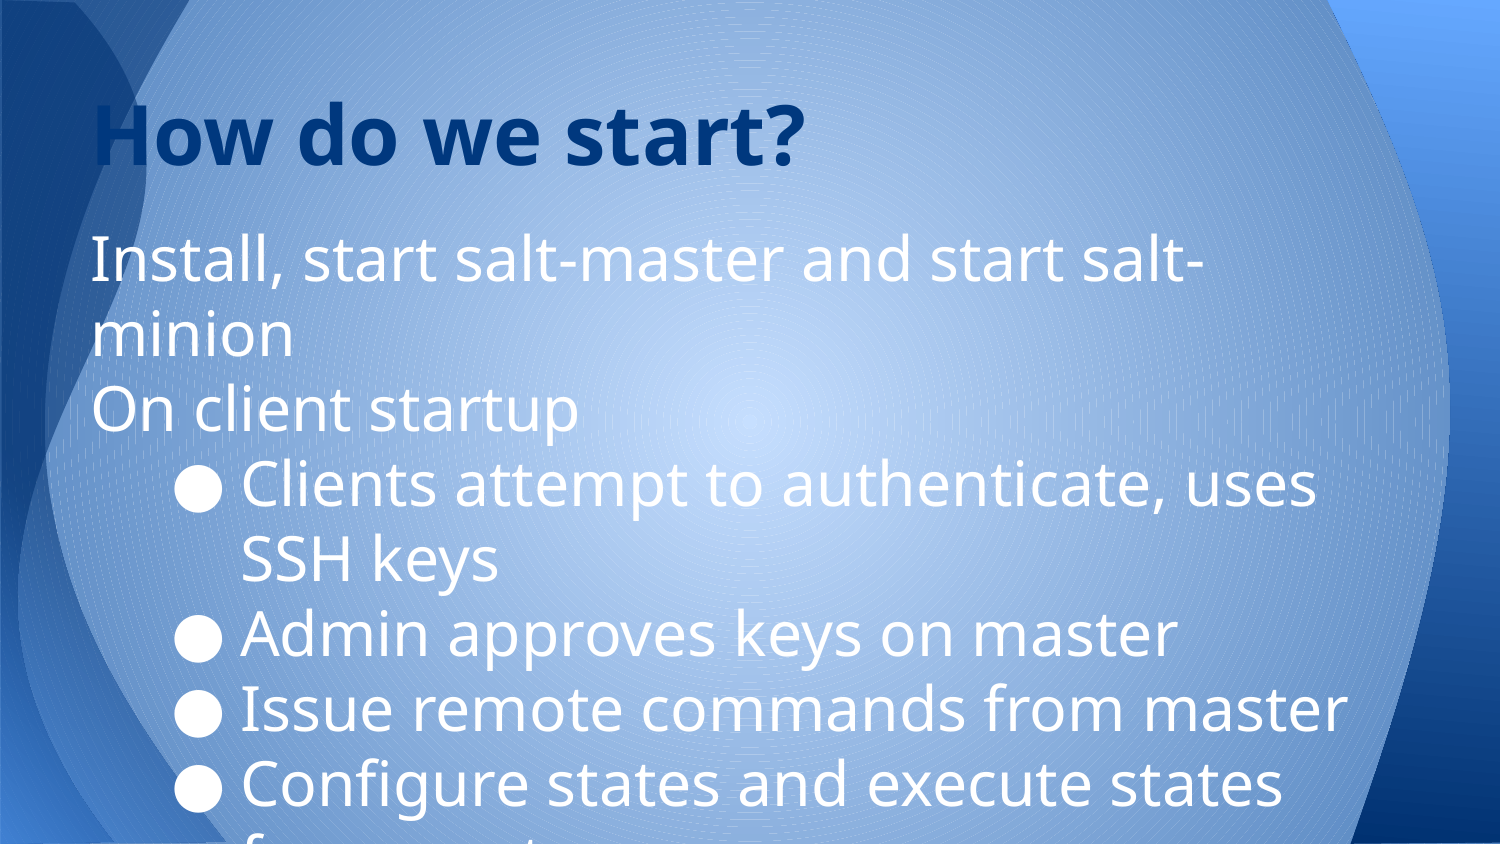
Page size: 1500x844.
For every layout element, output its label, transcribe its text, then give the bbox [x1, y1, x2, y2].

title How do we start? [75, 33, 1425, 197]
list Install, start salt-master and start salt-minion On client startup Clients attempt to authenticate, uses SSH keys Admin approves keys on master Issue remote commands from master Configure states and execute states from master [75, 204, 1425, 800]
